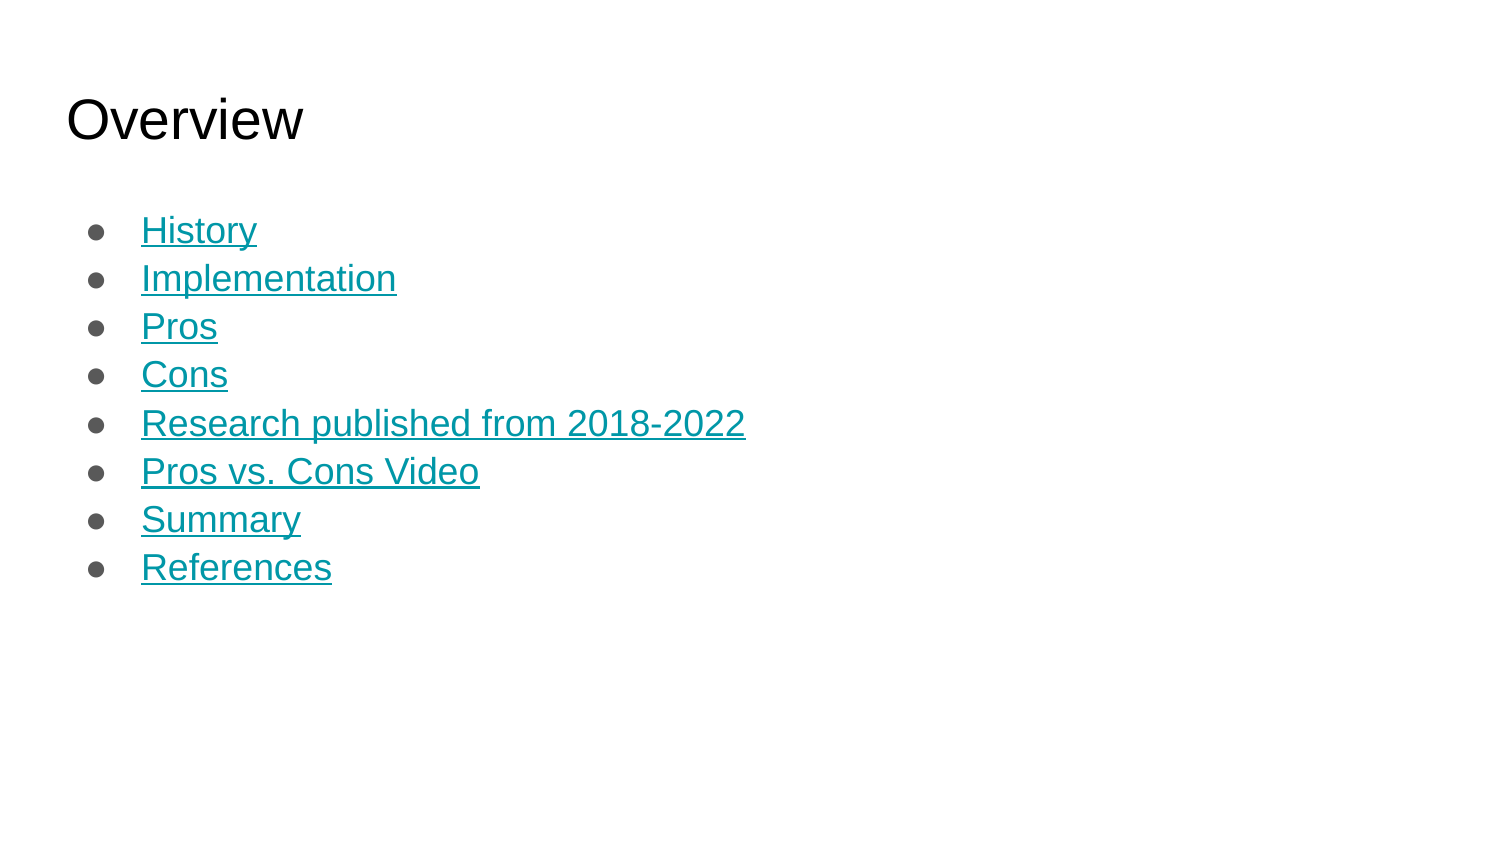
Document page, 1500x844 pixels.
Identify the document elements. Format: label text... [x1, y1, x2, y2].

title Overview [51, 72, 1449, 167]
list History Implementation Pros Cons Research published from 2018-2022 Pros vs. Cons Video Summary References [51, 187, 1449, 749]
